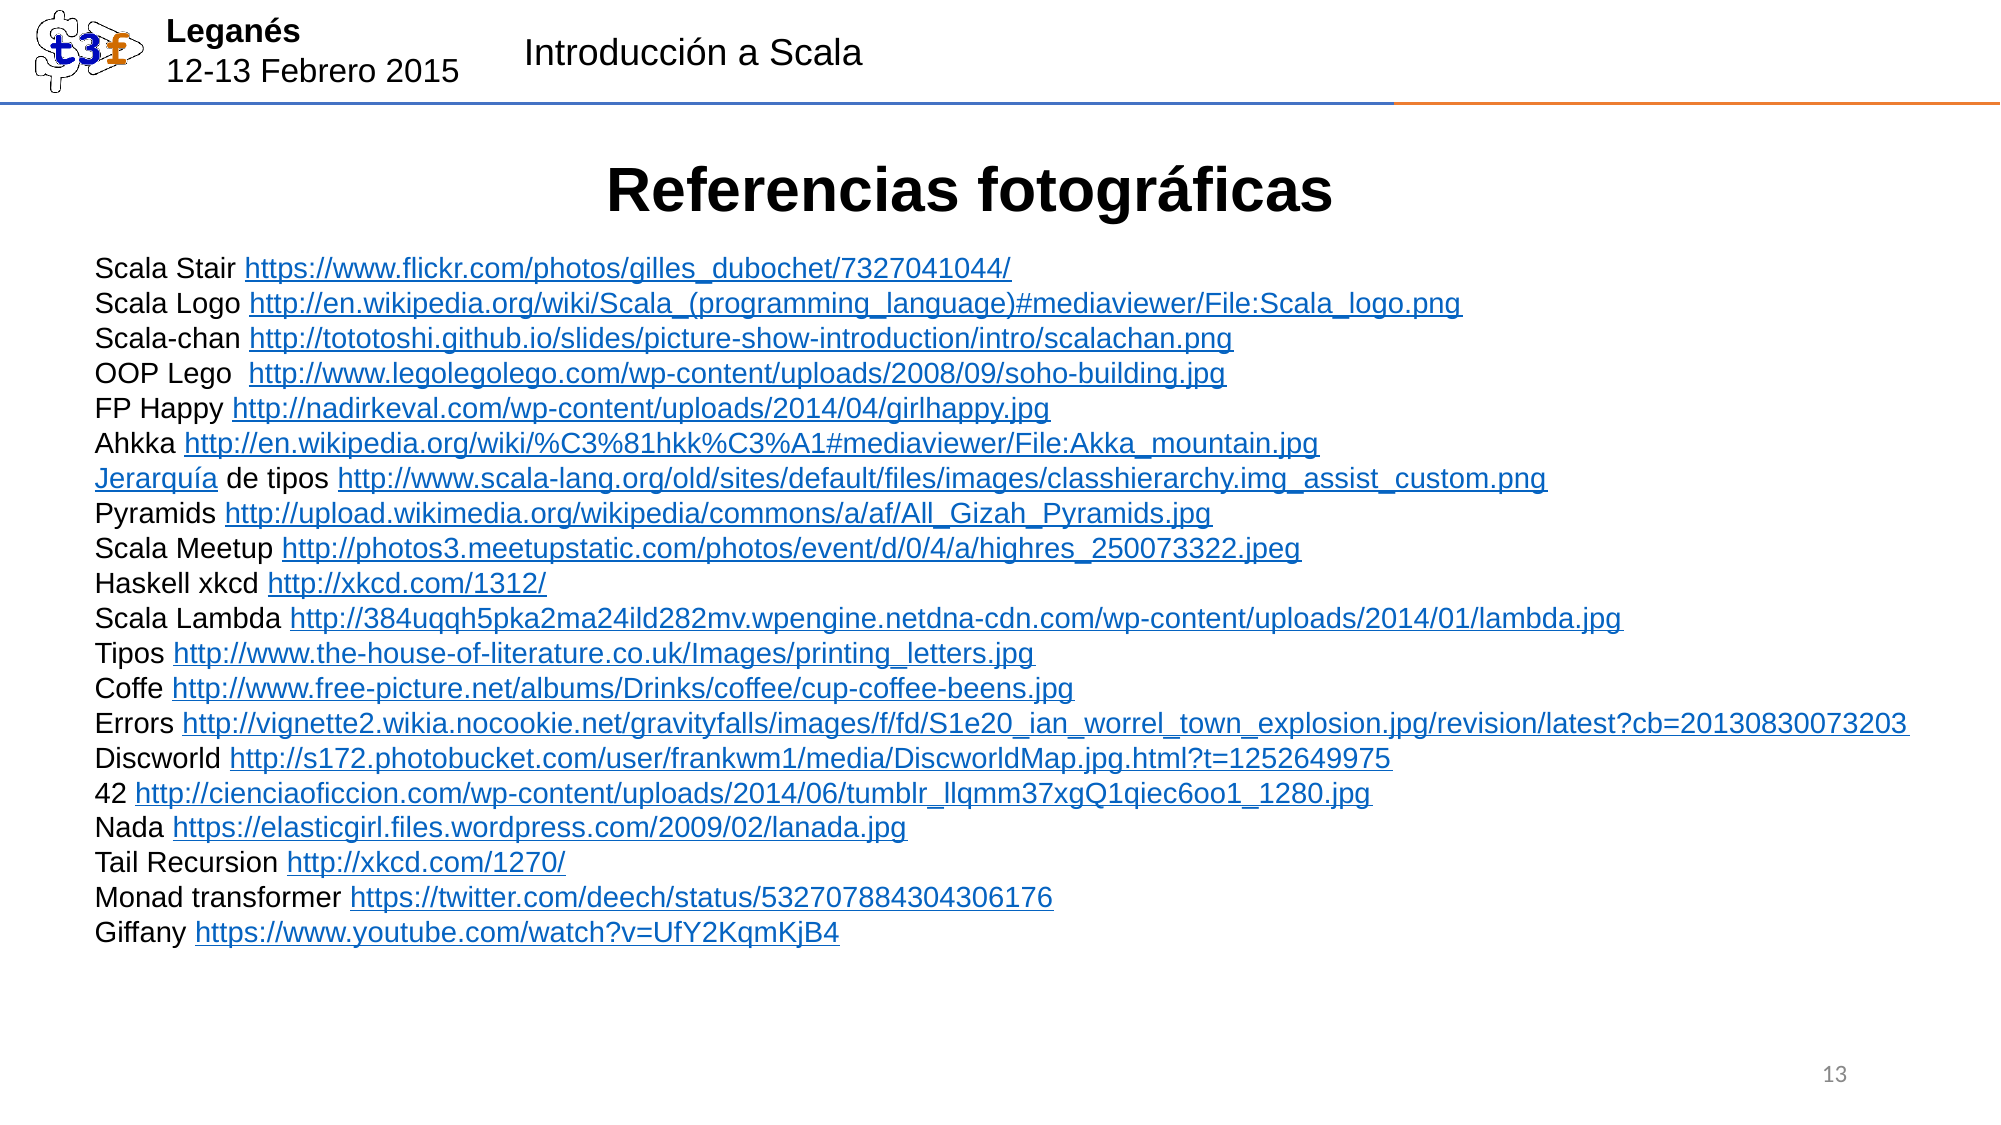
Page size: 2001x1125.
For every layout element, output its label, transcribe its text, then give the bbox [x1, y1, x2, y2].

text_box Scala Stair https://www.flickr.com/photos/gilles_dubochet/7327041044/ Scala Logo http://en.wikipedia.org/wiki/Scala_(programming_language)#mediaviewer/File:Scala_logo.png Scala-chan http://tototoshi.github.io/slides/picture-show-introduction/intro/scalachan.png OOP Lego http://www.legolegolego.com/wp-content/uploads/2008/09/soho-building.jpg FP Happy http://nadirkeval.com/wp-content/uploads/2014/04/girlhappy.jpg Ahkka http://en.wikipedia.org/wiki/%C3%81hkk%C3%A1#mediaviewer/File:Akka_mountain.jpg Jerarquía de tipos http://www.scala-lang.org/old/sites/default/files/images/classhierarchy.img_assist_custom.png Pyramids http://upload.wikimedia.org/wikipedia/commons/a/af/All_Gizah_Pyramids.jpg Scala Meetup http://photos3.meetupstatic.com/photos/event/d/0/4/a/highres_250073322.jpeg Haskell xkcd http://xkcd.com/1312/ Scala Lambda http://384uqqh5pka2ma24ild282mv.wpengine.netdna-cdn.com/wp-content/uploads/2014/01/lambda.jpg Tipos http://www.the-house-of-literature.co.uk/Images/printing_letters.jpg Coffe http://www.free-picture.net/albums/Drinks/coffee/cup-coffee-beens.jpg Errors http://vignette2.wikia.nocookie.net/gravityfalls/images/f/fd/S1e20_ian_worrel_town_explosion.jpg/revision/latest?cb=20130830073203 Discworld http://s172.photobucket.com/user/frankwm1/media/DiscworldMap.jpg.html?t=1252649975 42 http://cienciaoficcion.com/wp-content/uploads/2014/06/tumblr_llqmm37xgQ1qiec6oo1_1280.jpg Nada https://elasticgirl.files.wordpress.com/2009/02/lanada.jpg Tail Recursion http://xkcd.com/1270/ Monad transformer https://twitter.com/deech/status/532707884304306176 Giffany https://www.youtube.com/watch?v=UfY2KqmKjB4 [79, 234, 1955, 1029]
text_box Introducción a Scala [508, 19, 1783, 81]
picture [33, 9, 144, 94]
text_box Referencias fotográficas [415, 134, 1526, 230]
slide_number ‹#› [1412, 1042, 1863, 1103]
text_box Leganés 12-13 Febrero 2015 [151, 1, 483, 98]
